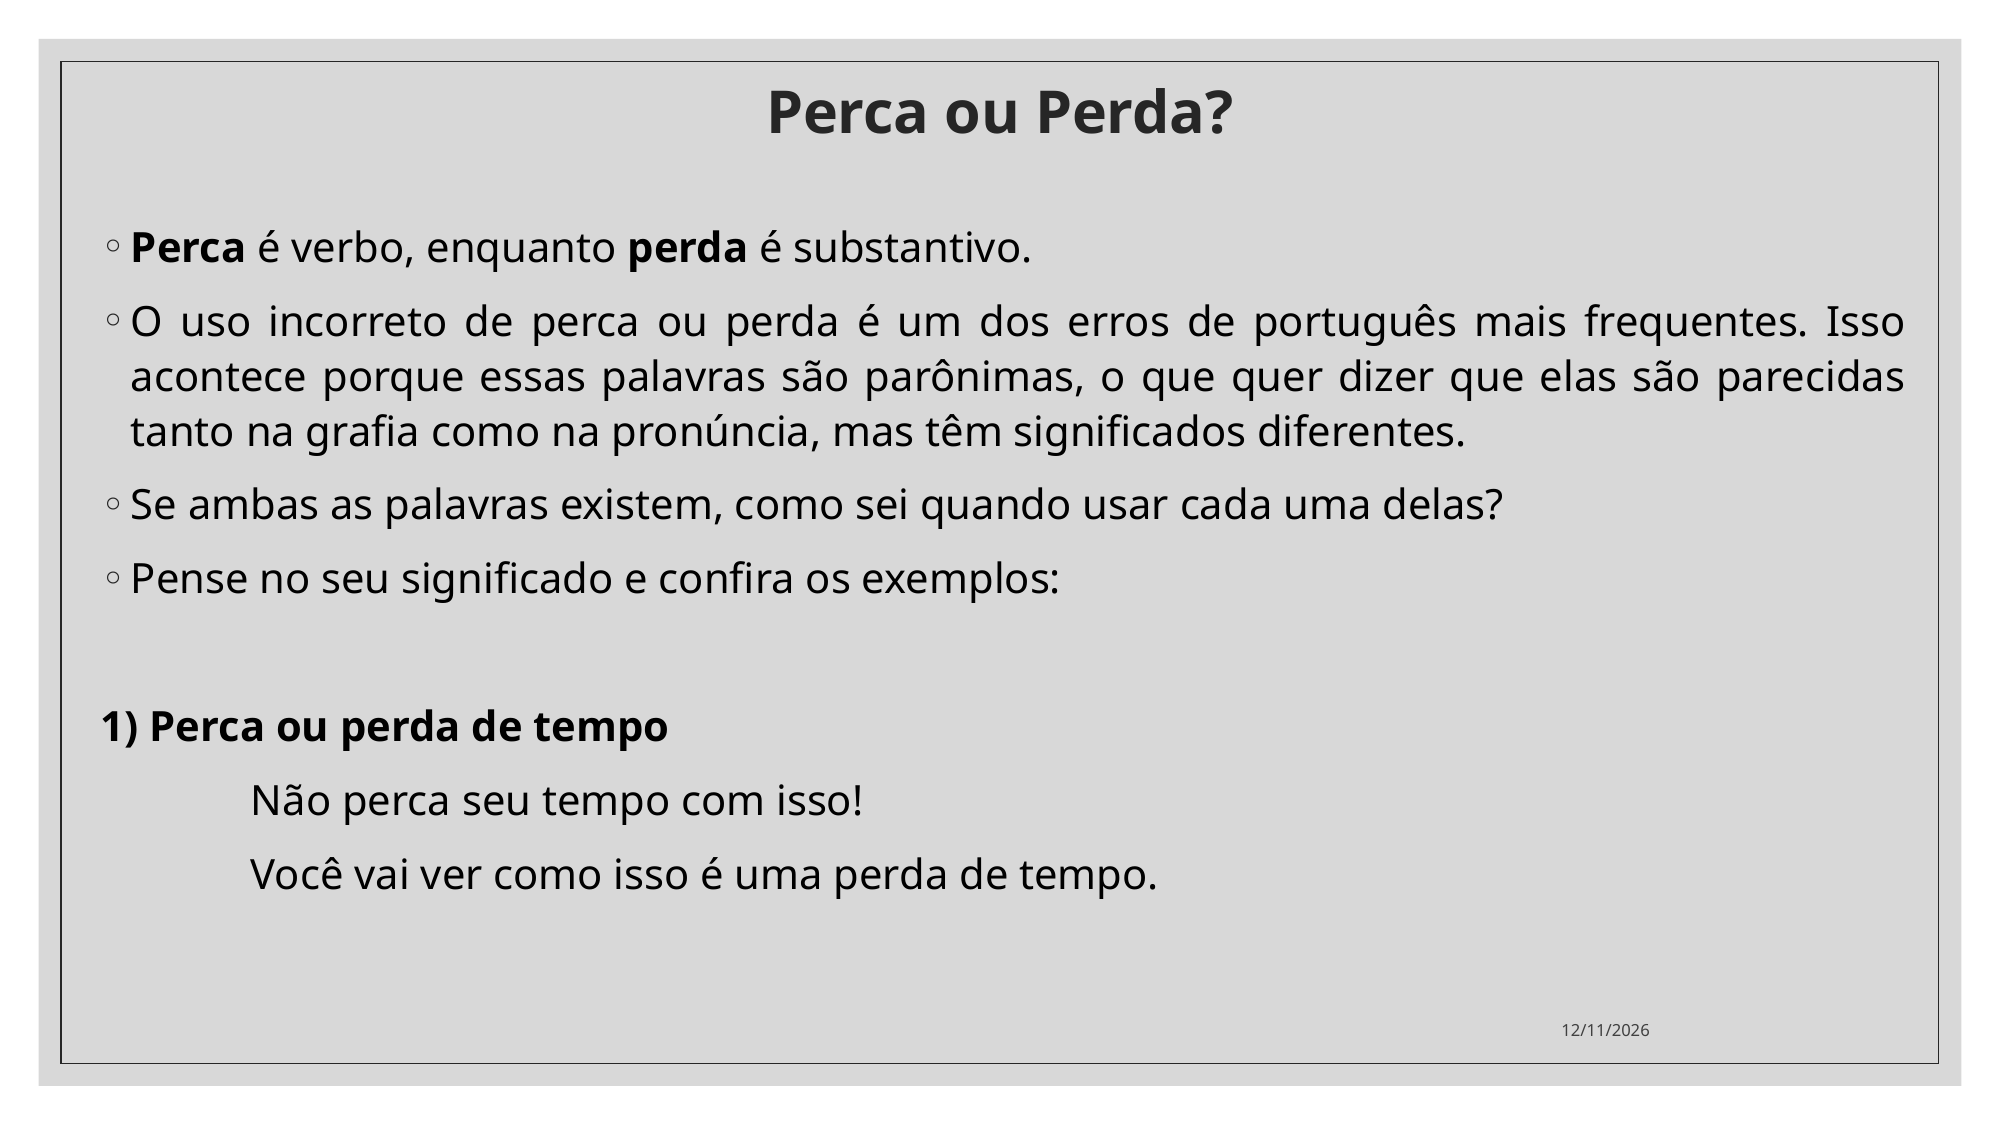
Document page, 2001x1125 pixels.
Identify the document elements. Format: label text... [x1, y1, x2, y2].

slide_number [1190, 990, 1665, 1050]
list Perca é verbo, enquanto perda é substantivo. O uso incorreto de perca ou perda é um dos erros de português mais frequentes. Isso acontece porque essas palavras são parônimas, o que quer dizer que elas são parecidas tanto na grafia como na pronúncia, mas têm significados diferentes. Se ambas as palavras existem, como sei quando usar cada uma delas? Pense no seu significado e confira os exemplos: 1) Perca ou perda de tempo Não perca seu tempo com isso! Você vai ver como isso é uma perda de tempo. [85, 208, 1922, 1050]
title Perca ou Perda? [174, 75, 1825, 155]
